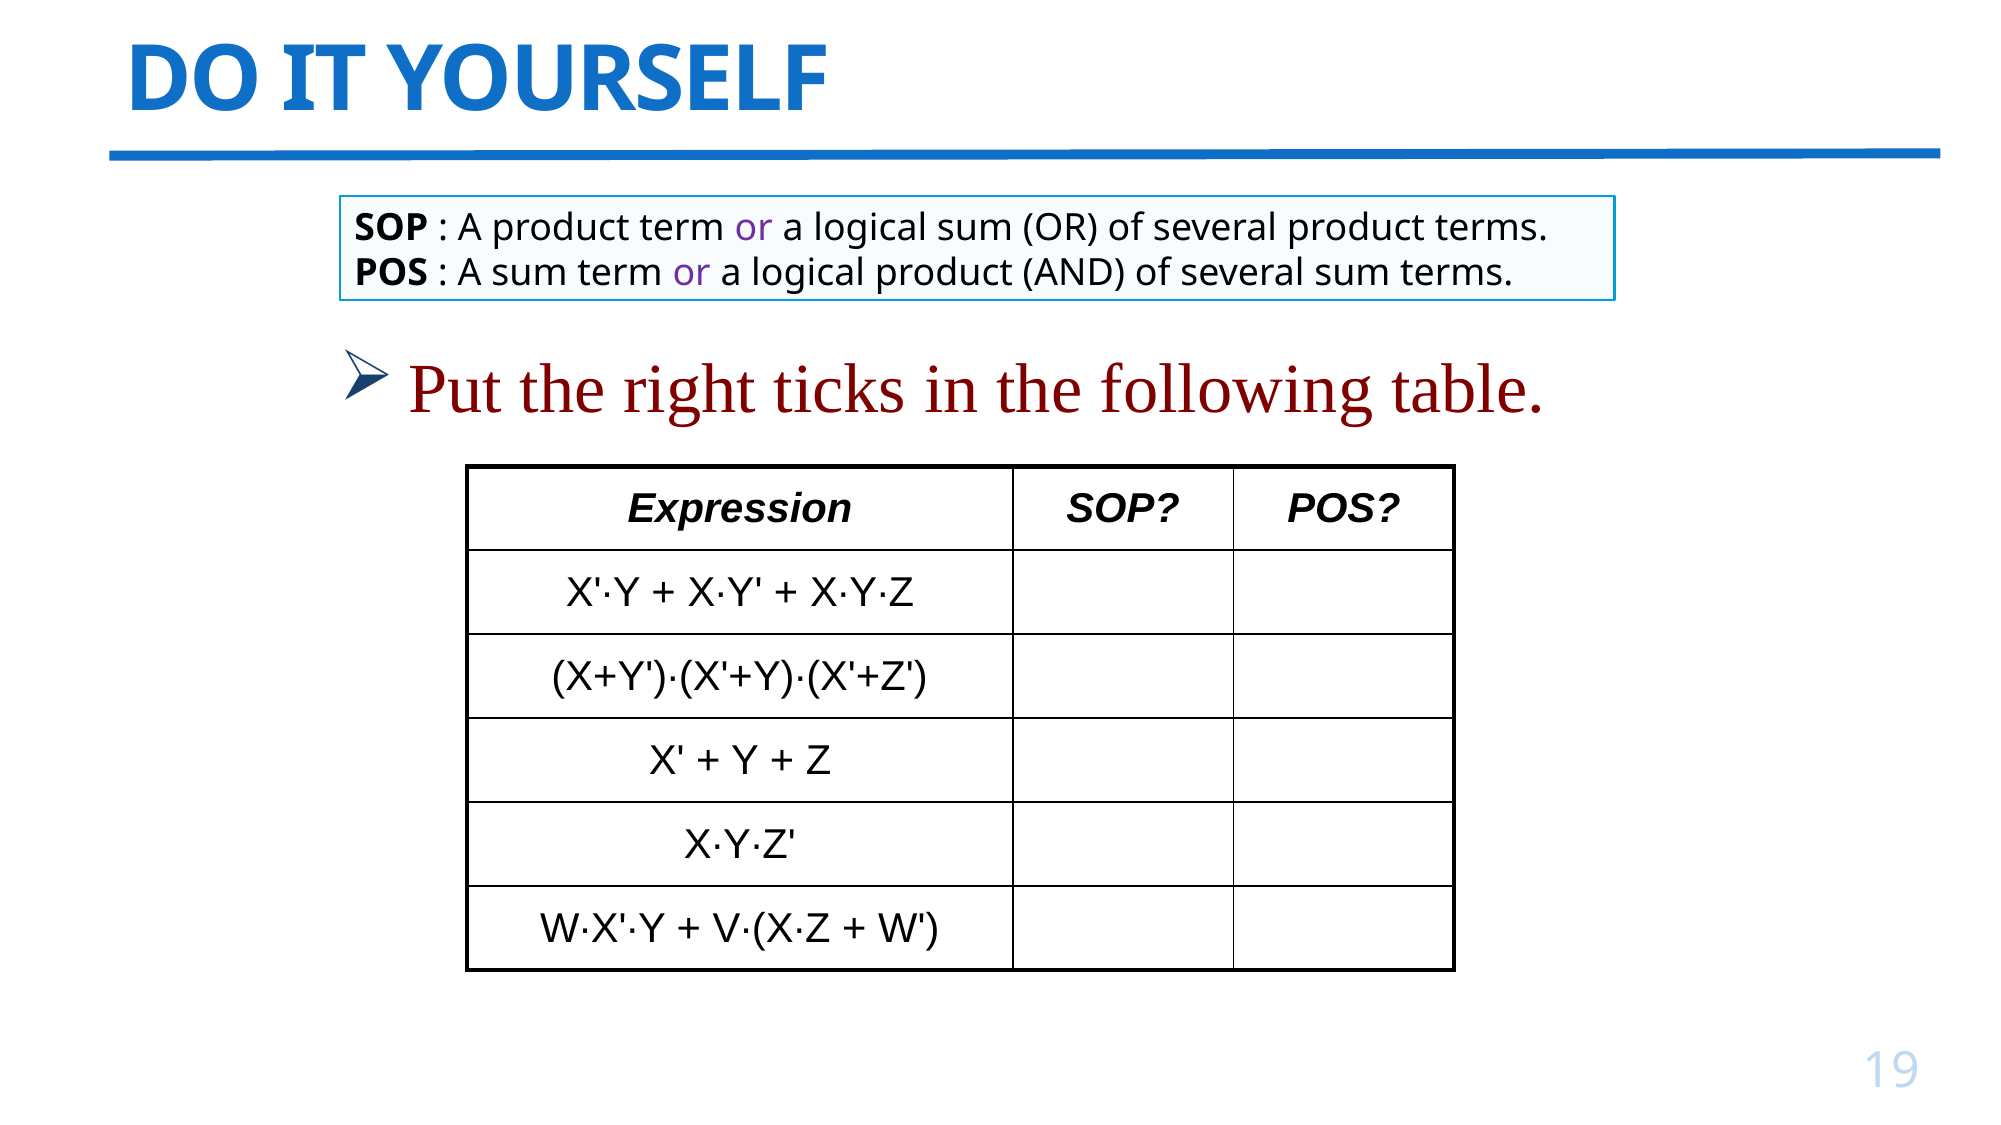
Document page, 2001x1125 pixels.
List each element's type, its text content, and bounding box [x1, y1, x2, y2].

table_cell X'∙Y + X∙Y' + X∙Y∙Z [469, 551, 1012, 633]
table_cell [1014, 719, 1233, 801]
table_cell [1234, 635, 1452, 717]
table_header SOP? [1014, 469, 1233, 549]
table_header POS? [1234, 469, 1452, 549]
table_cell [1234, 551, 1452, 633]
table_cell [1014, 635, 1233, 717]
table_cell W∙X'∙Y + V∙(X∙Z + W') [469, 887, 1012, 968]
table_cell [1014, 887, 1233, 968]
table_cell [1234, 887, 1452, 968]
table_cell X∙Y∙Z' [469, 803, 1012, 885]
title DO IT YOURSELF [109, 12, 1877, 154]
table_cell (X+Y')∙(X'+Y)∙(X'+Z') [469, 635, 1012, 717]
table_cell [1234, 803, 1452, 885]
table_header Expression [469, 469, 1012, 549]
text_box Put the right ticks in the following table. [324, 334, 1675, 435]
slide_number 19 [1739, 1050, 1935, 1113]
text_box SOP : A product term or a logical sum (OR) of several product terms. POS : A sum term or a logical product (AND) of several sum terms. [339, 195, 1616, 301]
table_cell X' + Y + Z [469, 719, 1012, 801]
table_cell [1014, 551, 1233, 633]
table_cell [1234, 719, 1452, 801]
table_cell [1014, 803, 1233, 885]
